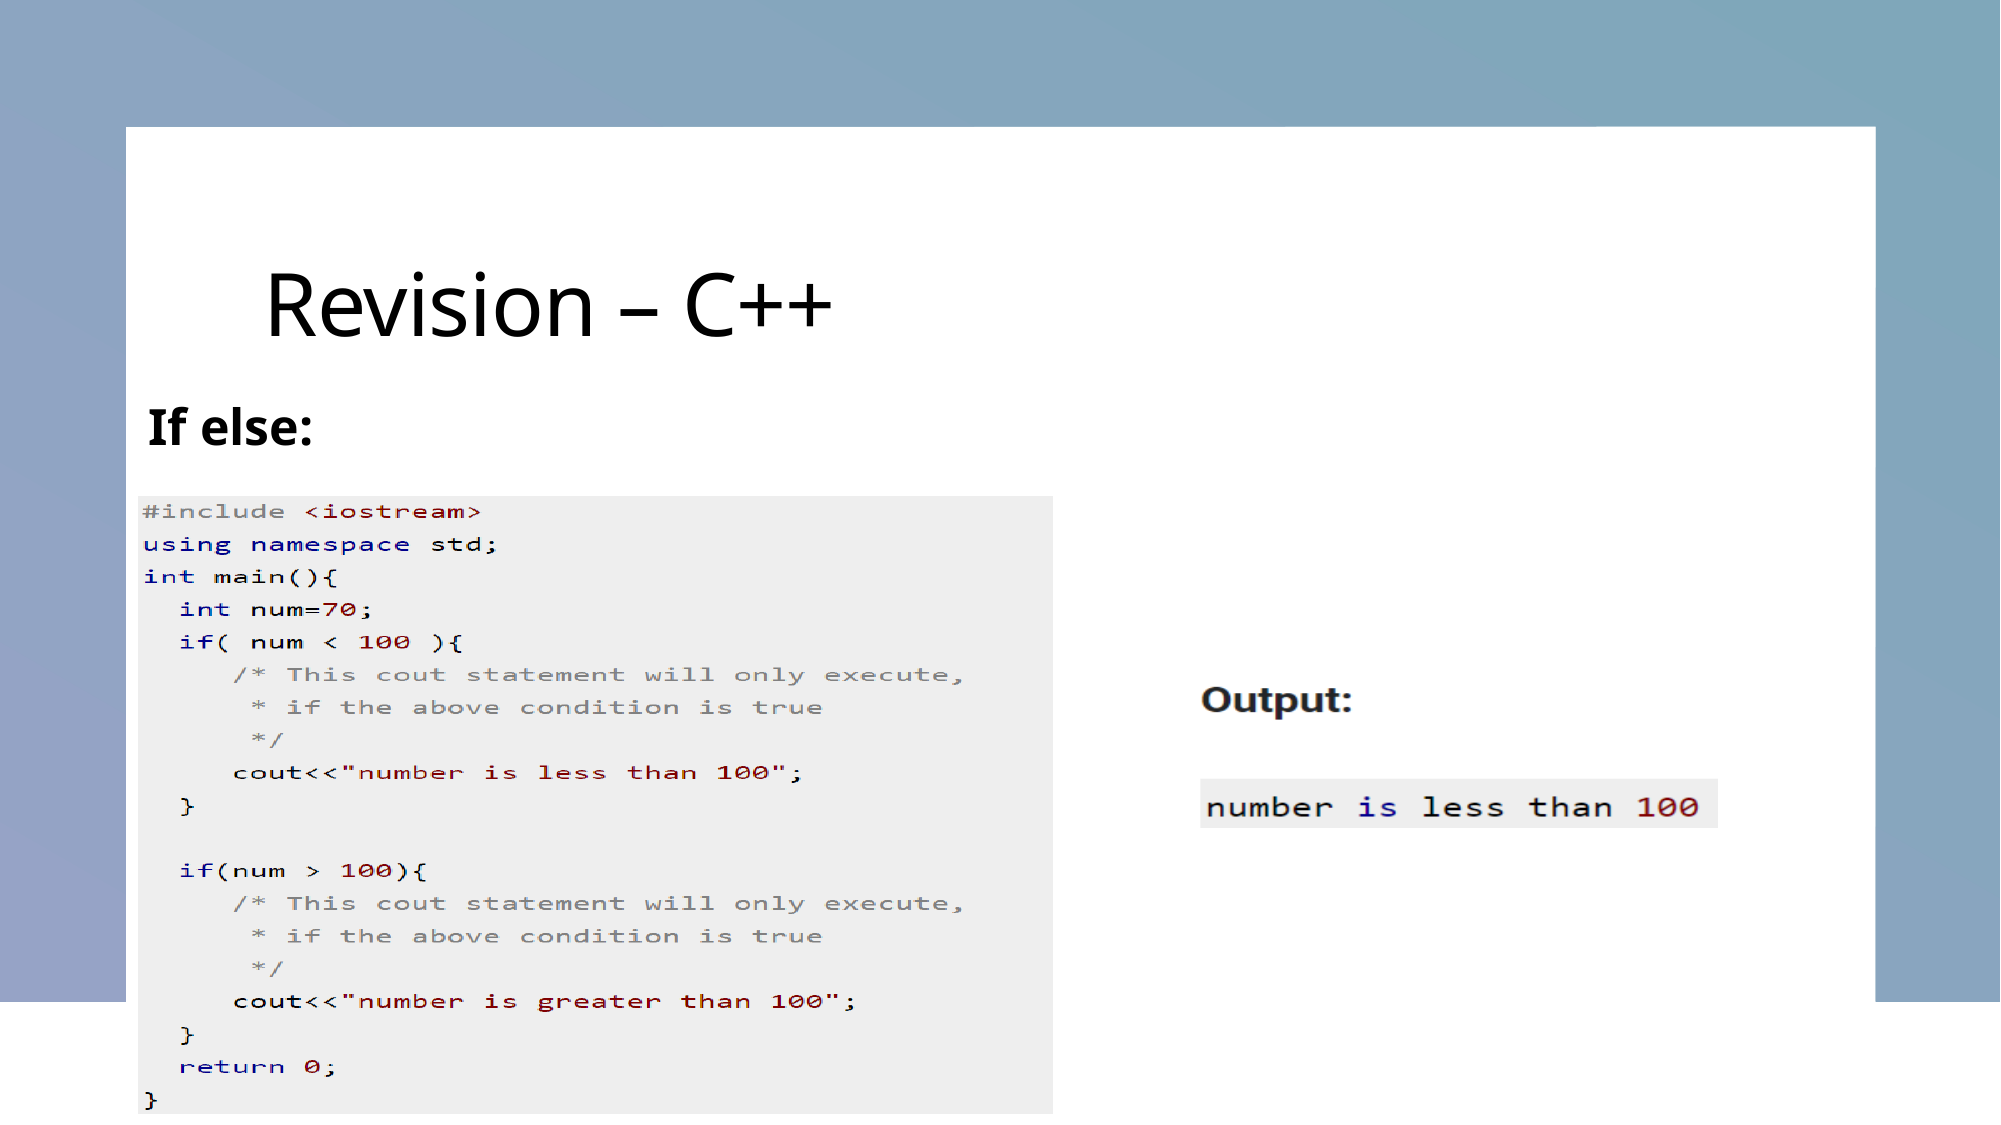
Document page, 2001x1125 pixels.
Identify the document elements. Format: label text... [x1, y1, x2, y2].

text_box If else: [133, 395, 329, 464]
picture [137, 496, 1053, 1114]
picture [1189, 682, 1718, 828]
title Revision – C++ [248, 248, 1749, 470]
